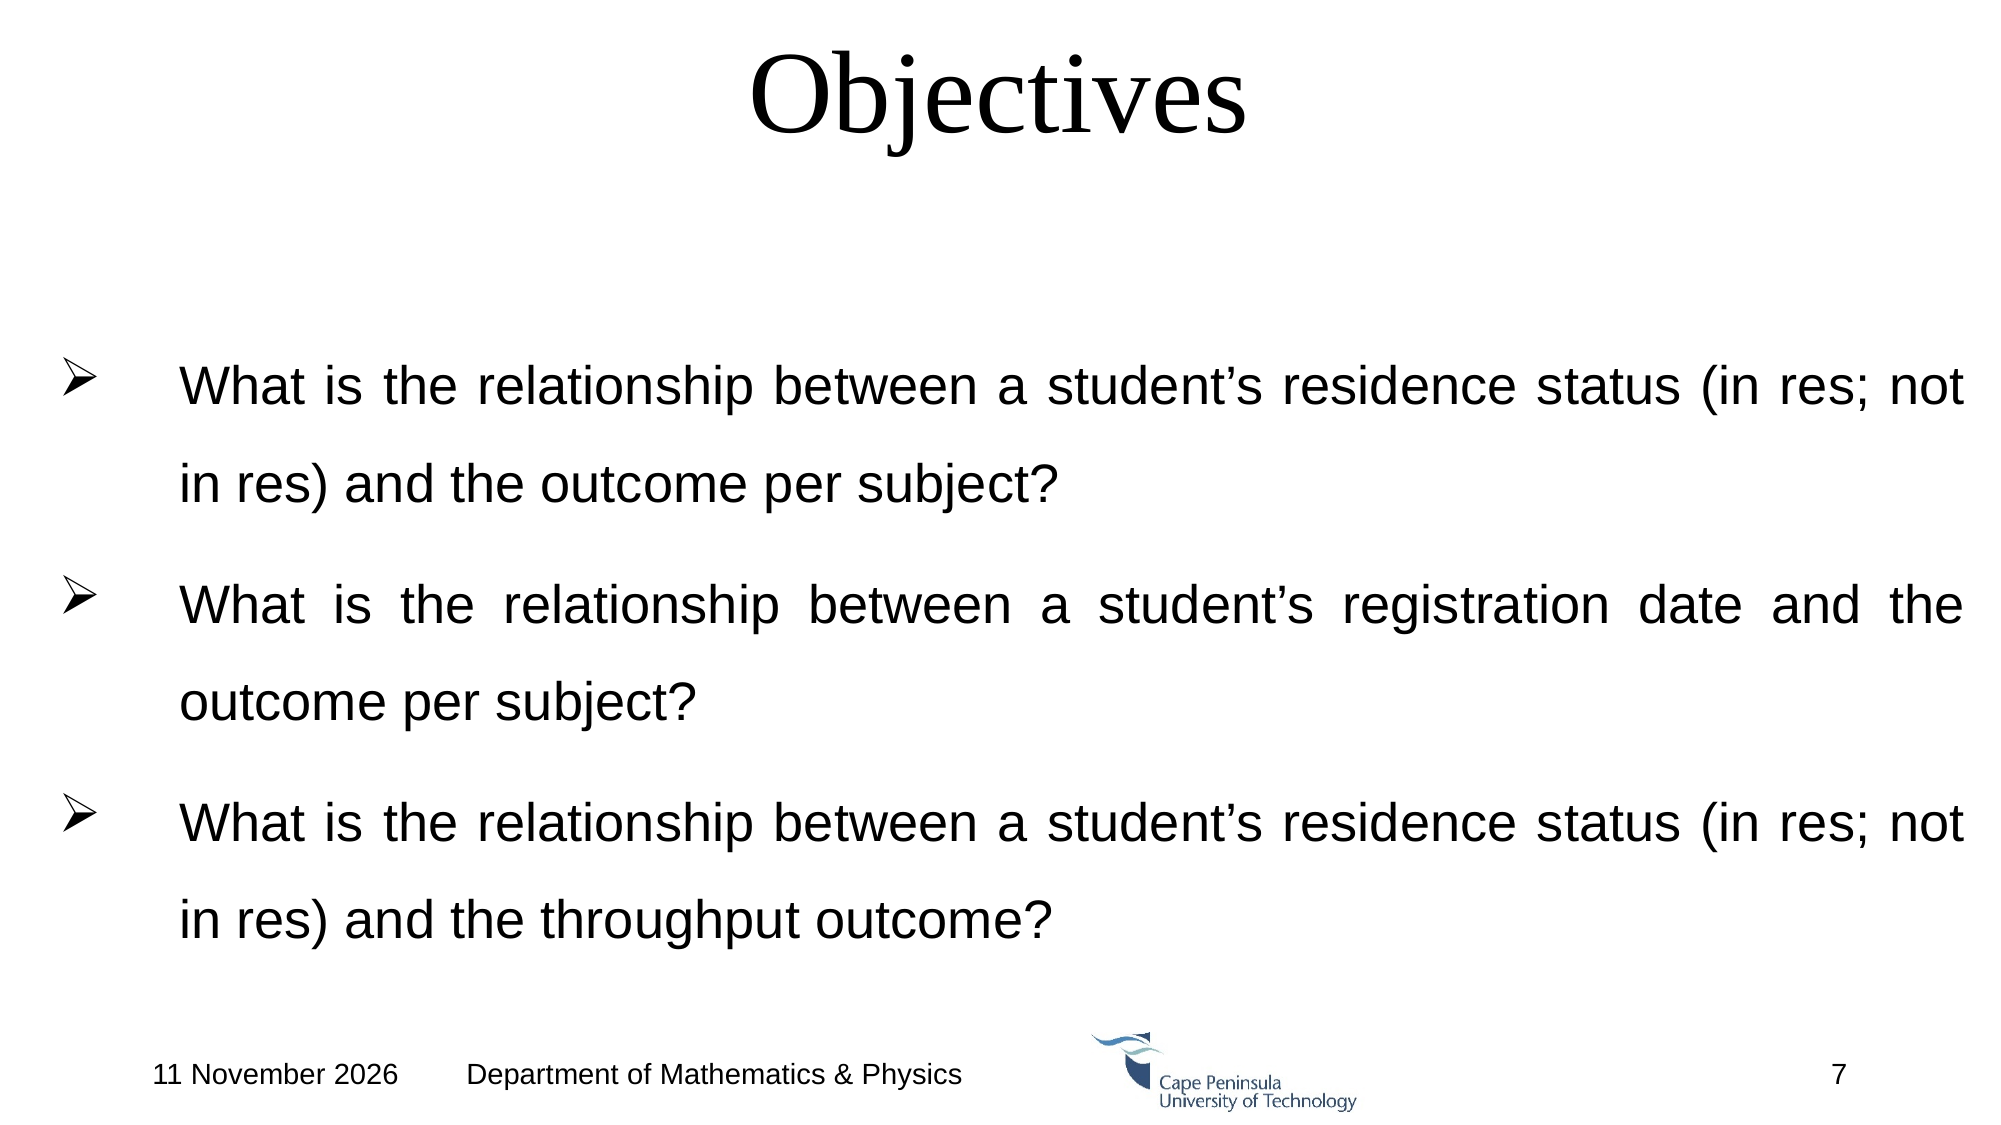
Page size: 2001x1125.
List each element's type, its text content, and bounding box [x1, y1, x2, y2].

title Objectives [136, 22, 1862, 292]
footer Department of Mathematics & Physics [451, 1012, 1018, 1103]
slide_number 7 [1719, 1042, 1863, 1103]
picture [1091, 1032, 1432, 1113]
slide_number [137, 1042, 451, 1103]
list What is the relationship between a student’s residence status (in res; not in res) and the outcome per subject? What is the relationship between a student’s registration date and the outcome per subject? What is the relationship between a student’s residence status (in res; not in res) and the throughput outcome? [43, 310, 1983, 970]
